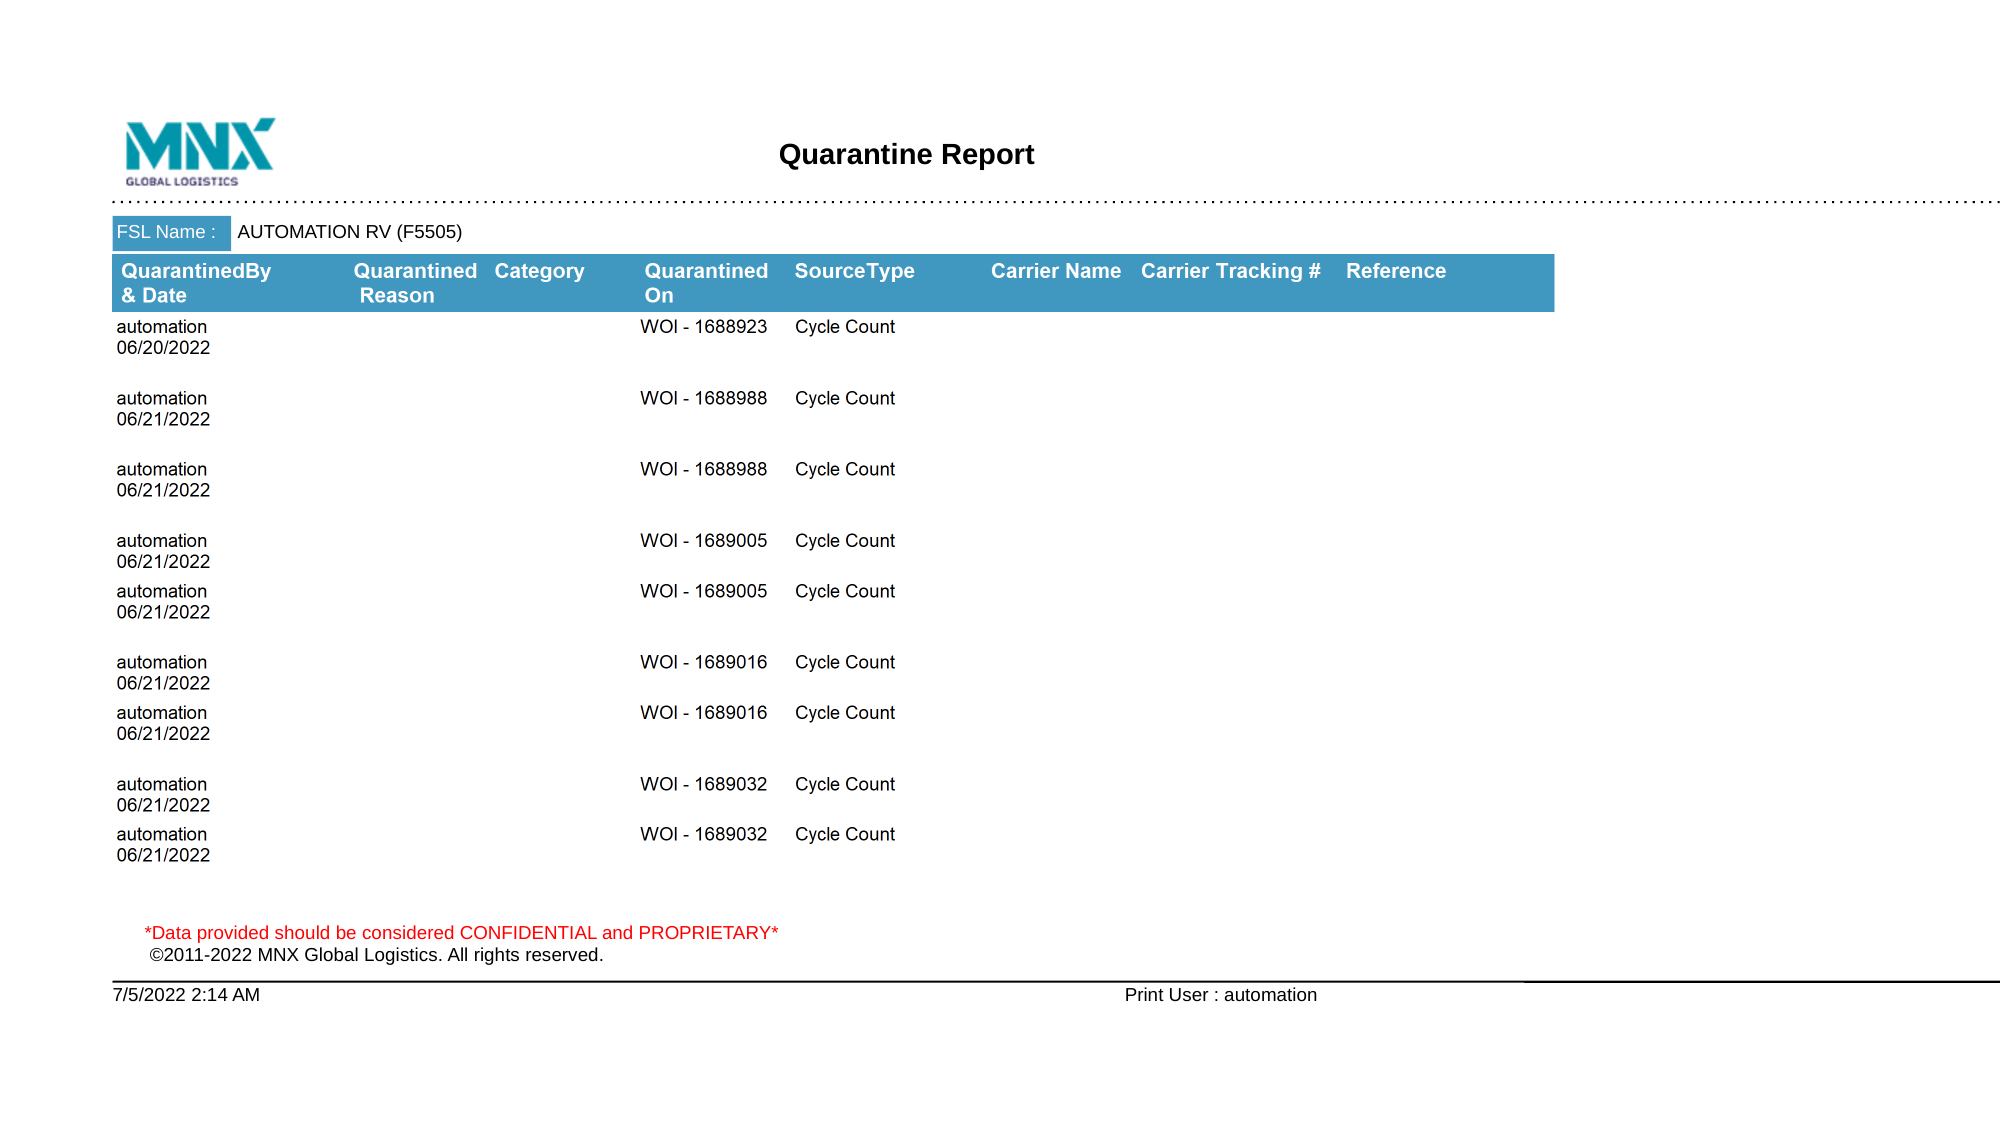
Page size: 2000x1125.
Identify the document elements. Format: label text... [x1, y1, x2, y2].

picture [112, 115, 323, 188]
text_box 7/5/2022 2:14 AM [112, 983, 343, 1013]
text_box Quarantine Report [562, 131, 1252, 173]
picture [112, 254, 1555, 892]
text_box Print User : automation [1055, 983, 1387, 1013]
text_box FSL Name : [112, 215, 232, 252]
text_box ©2011-2022 MNX Global Logistics. All rights reserved. [144, 942, 1158, 964]
text_box AUTOMATION RV (F5505) [233, 215, 669, 252]
text_box *Data provided should be considered CONFIDENTIAL and PROPRIETARY* [144, 920, 1158, 942]
